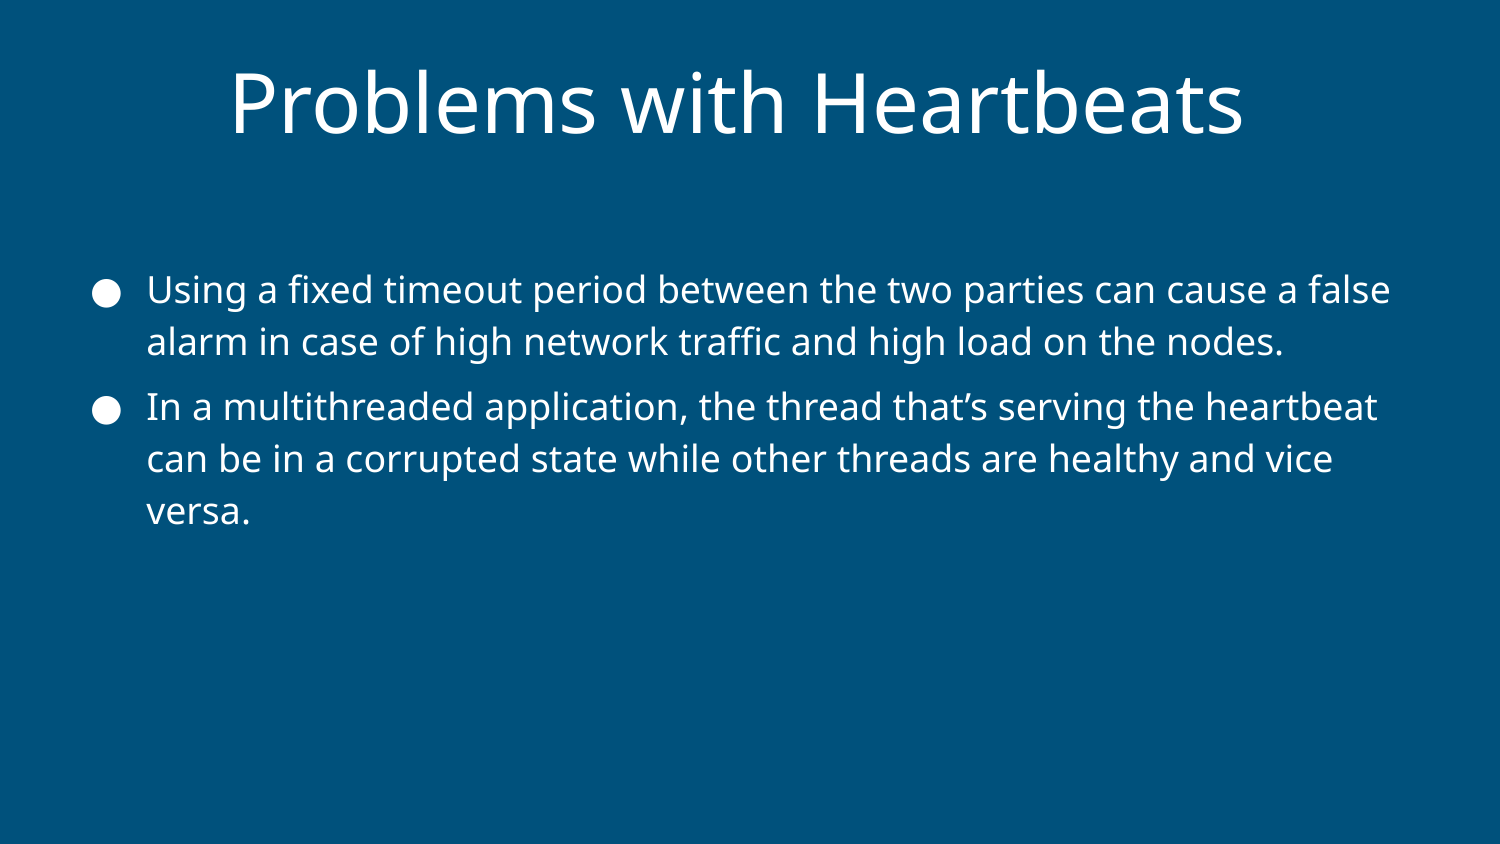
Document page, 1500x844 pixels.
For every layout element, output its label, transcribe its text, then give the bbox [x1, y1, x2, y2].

list Using a fixed timeout period between the two parties can cause a false alarm in case of high network traffic and high load on the nodes. In a multithreaded application, the thread that’s serving the heartbeat can be in a corrupted state while other threads are healthy and vice versa. [75, 252, 1425, 754]
title Problems with Heartbeats [49, 33, 1425, 166]
